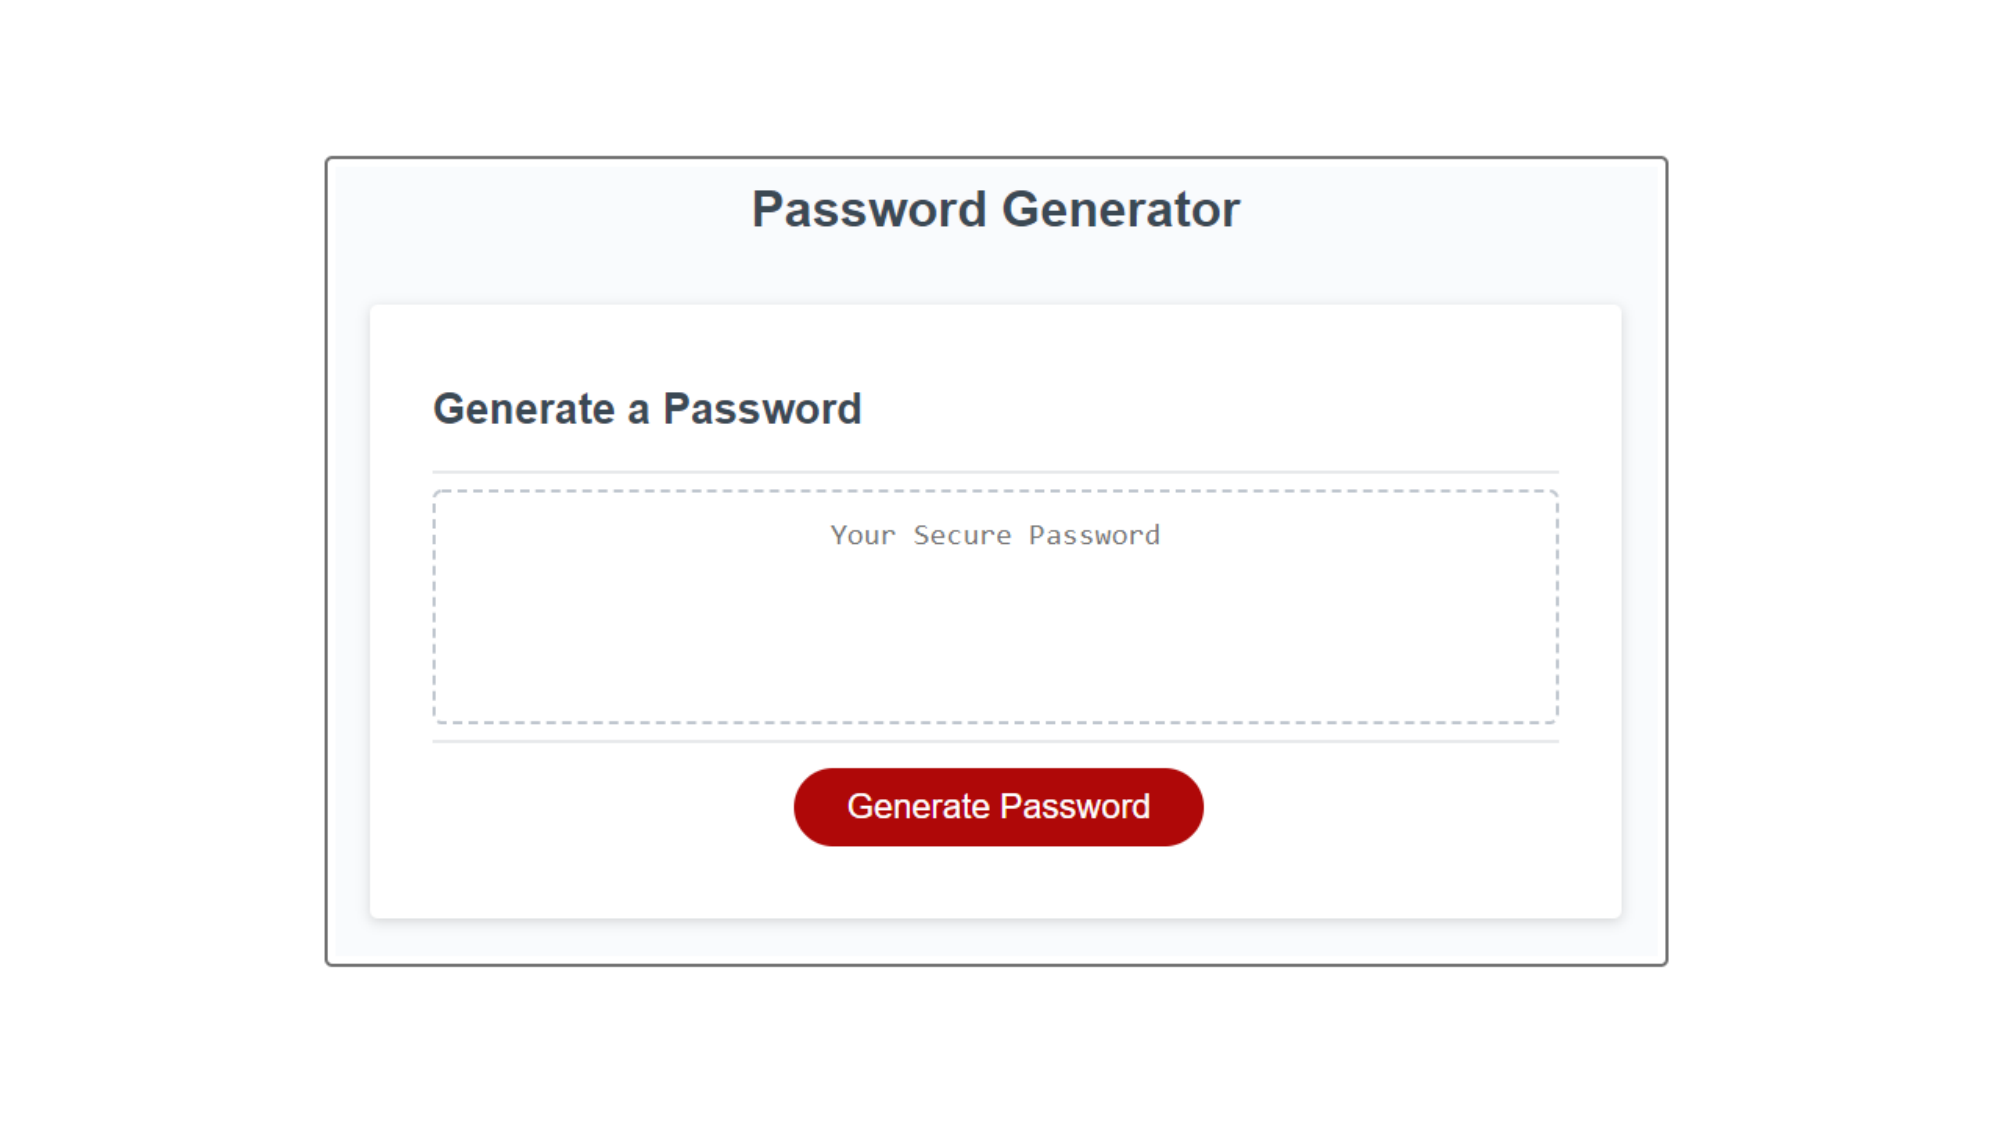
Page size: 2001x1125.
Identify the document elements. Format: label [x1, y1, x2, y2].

picture [303, 139, 1697, 986]
